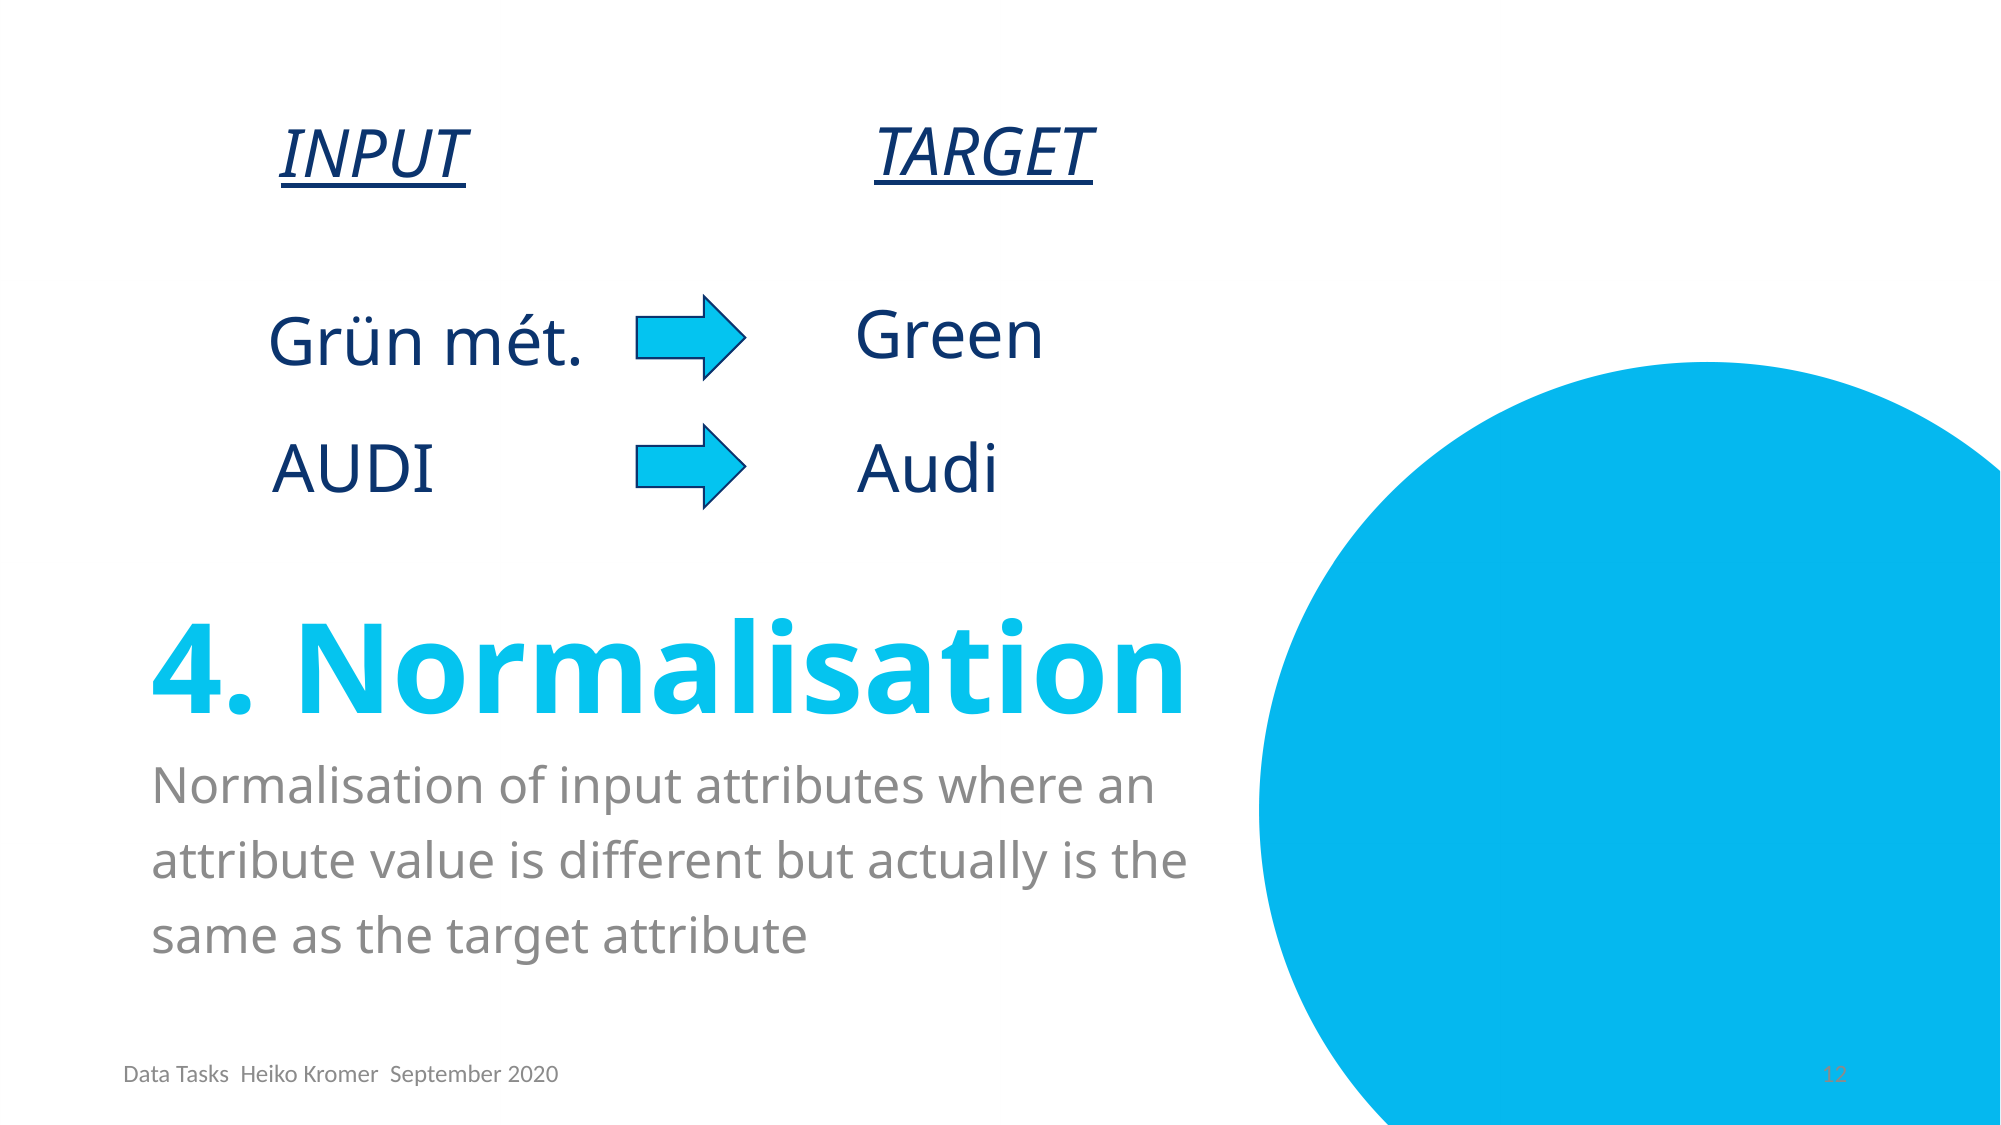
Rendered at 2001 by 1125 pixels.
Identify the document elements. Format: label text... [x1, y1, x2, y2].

text_box [635, 422, 747, 511]
text_box AUDI [258, 418, 451, 514]
text_box INPUT [265, 103, 482, 199]
text_box TARGET [859, 101, 1108, 196]
list Normalisation of input attributes where an attribute value is different but actually is the same as the target attribute [136, 752, 1862, 999]
slide_number 12 [1412, 1042, 1863, 1103]
title 4. Normalisation [136, 280, 1862, 749]
text_box [635, 293, 747, 382]
picture [0, 0, 2001, 1125]
text_box Green [839, 284, 1061, 380]
text_box Audi [843, 418, 1015, 514]
text_box Grün mét. [252, 291, 600, 387]
